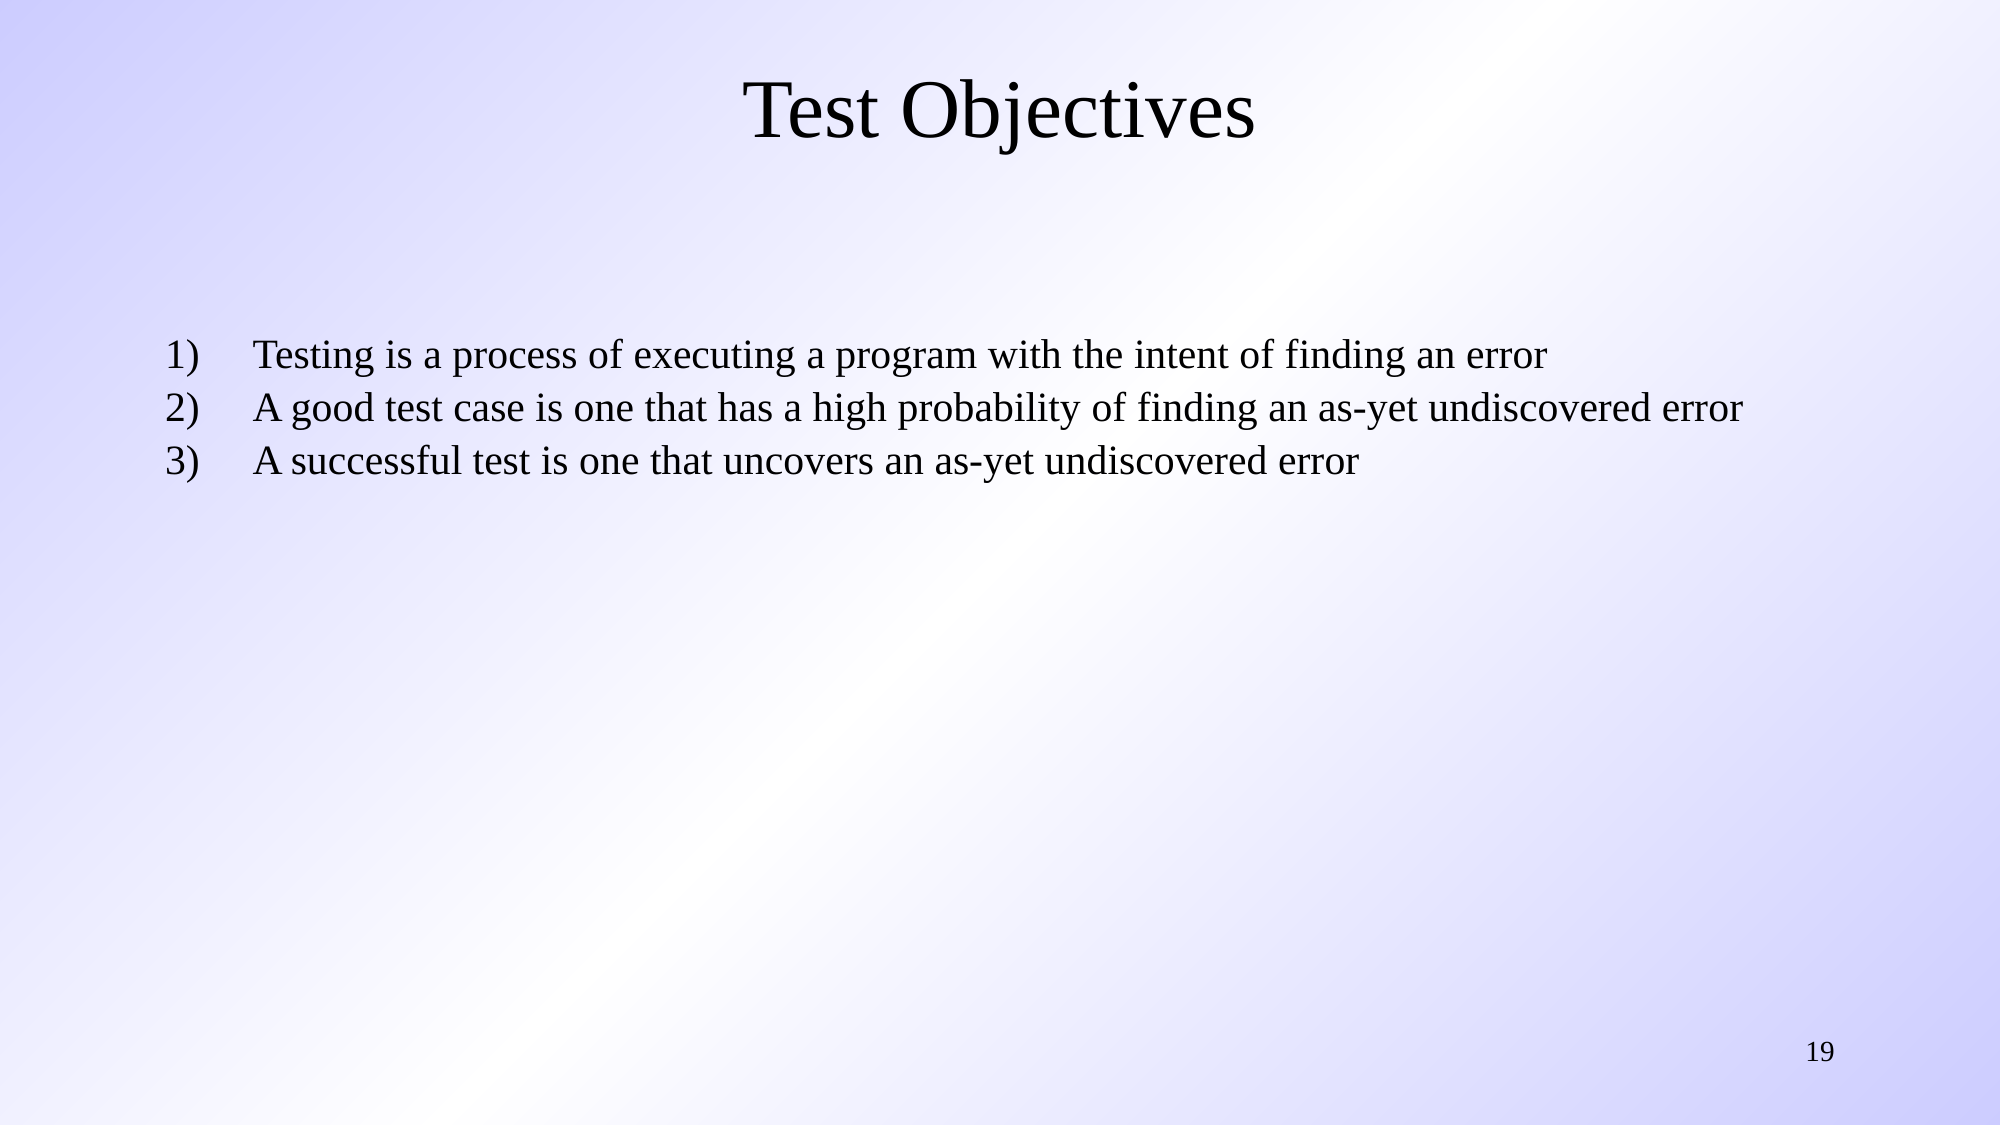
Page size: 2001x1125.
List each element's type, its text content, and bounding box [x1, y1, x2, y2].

title Test Objectives [362, 50, 1638, 238]
list Testing is a process of executing a program with the intent of finding an error A good test case is one that has a high probability of finding an as-yet undiscovered error A successful test is one that uncovers an as-yet undiscovered error [150, 324, 1850, 1000]
slide_number 19 [1433, 1025, 1850, 1100]
